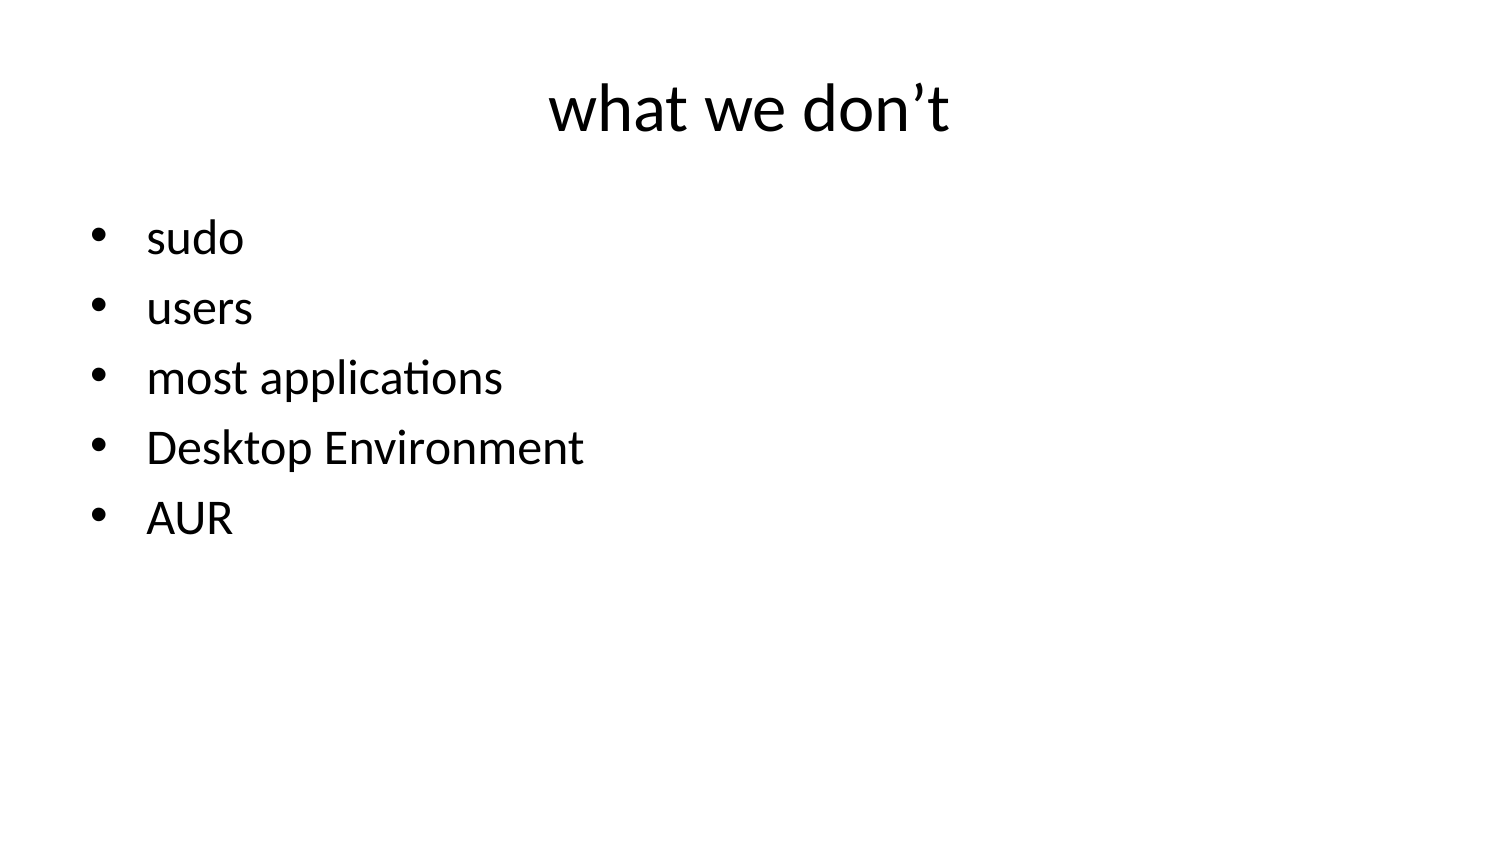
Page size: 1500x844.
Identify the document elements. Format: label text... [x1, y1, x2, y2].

title what we don’t [75, 33, 1425, 175]
list sudo users most applications Desktop Environment AUR [75, 196, 1425, 754]
